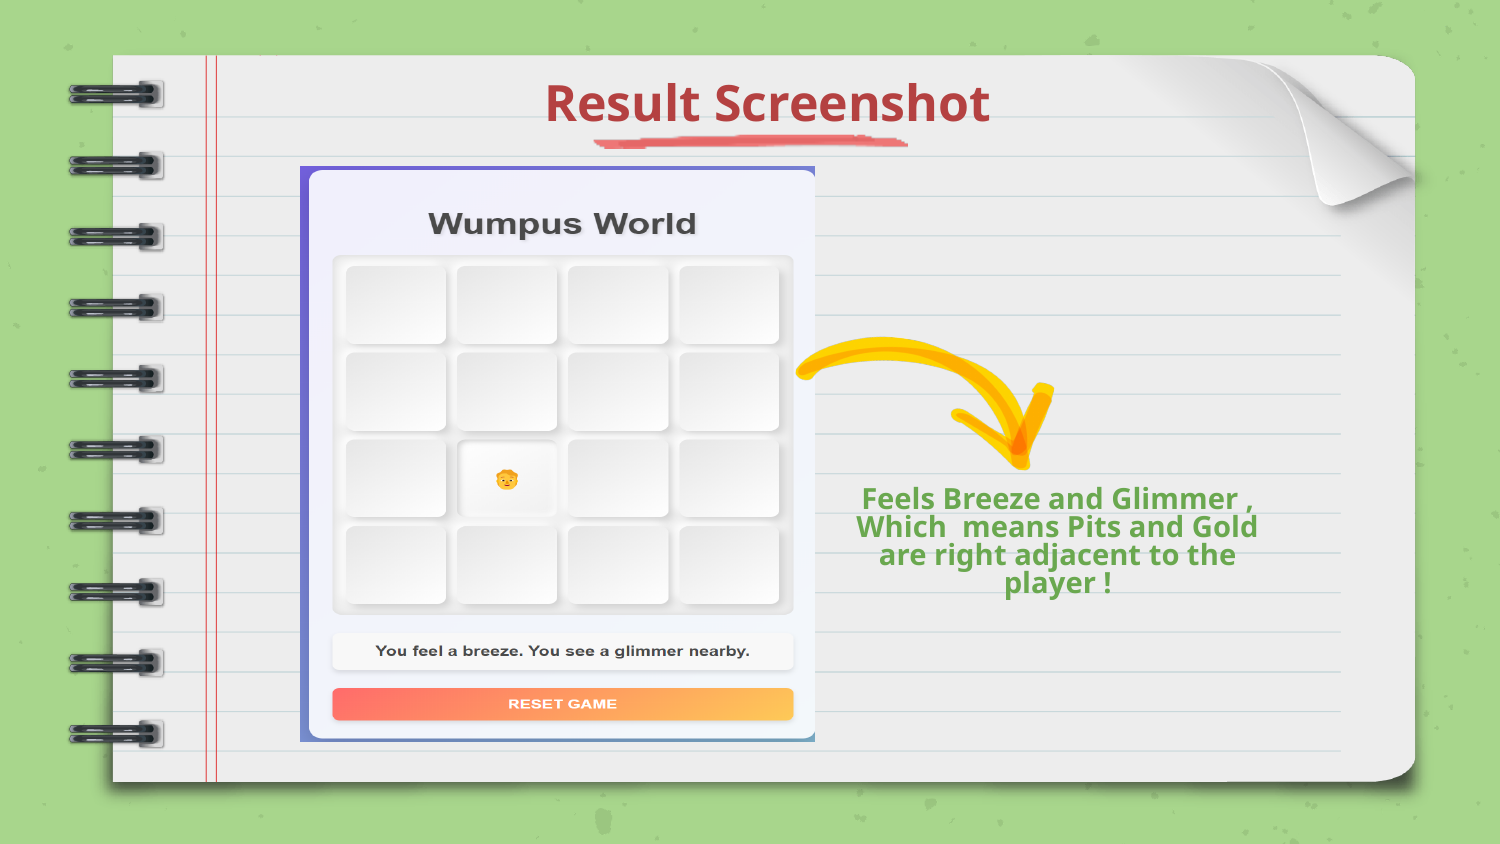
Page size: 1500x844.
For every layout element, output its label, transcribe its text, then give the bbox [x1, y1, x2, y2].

picture [63, 22, 1437, 822]
title Feels Breeze and Glimmer , Which means Pits and Gold are right adjacent to the player ! [838, 472, 1278, 636]
title Result Screenshot [243, 68, 1292, 149]
